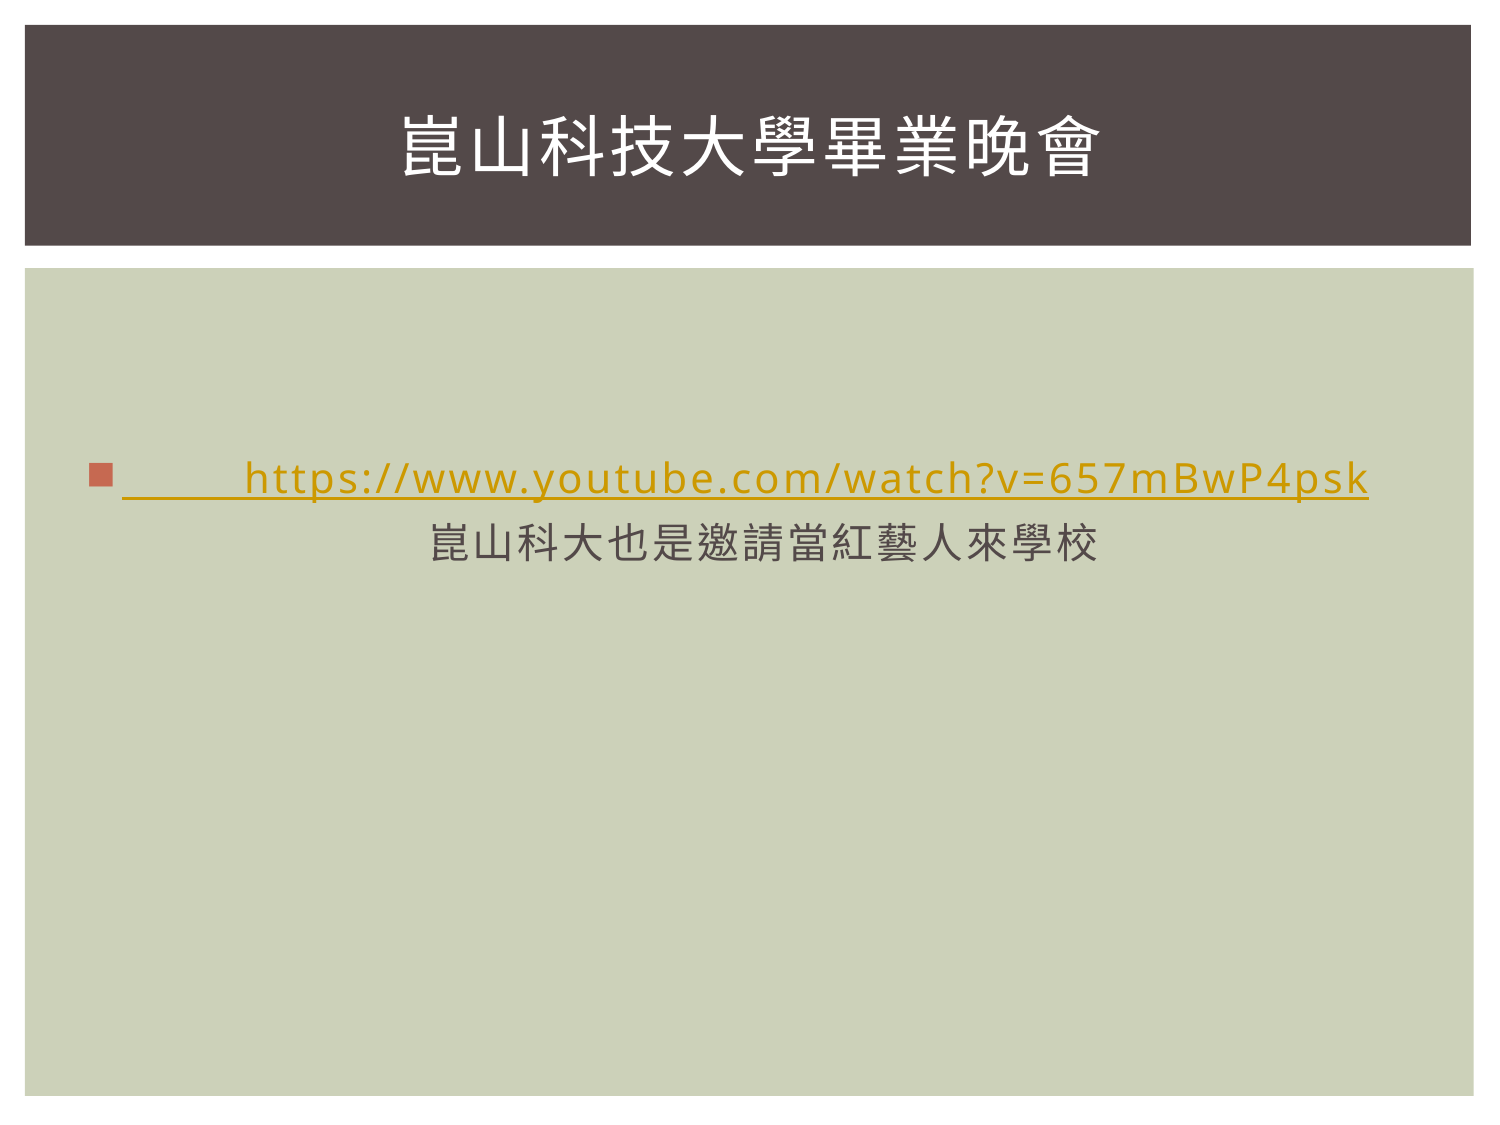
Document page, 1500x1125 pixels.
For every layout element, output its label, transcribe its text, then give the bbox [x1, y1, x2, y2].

list https://www.youtube.com/watch?v=657mBwP4psk 崑山科大也是邀請當紅藝人來學校 [62, 444, 1442, 1005]
title 崑山科技大學畢業晚會 [62, 58, 1438, 232]
